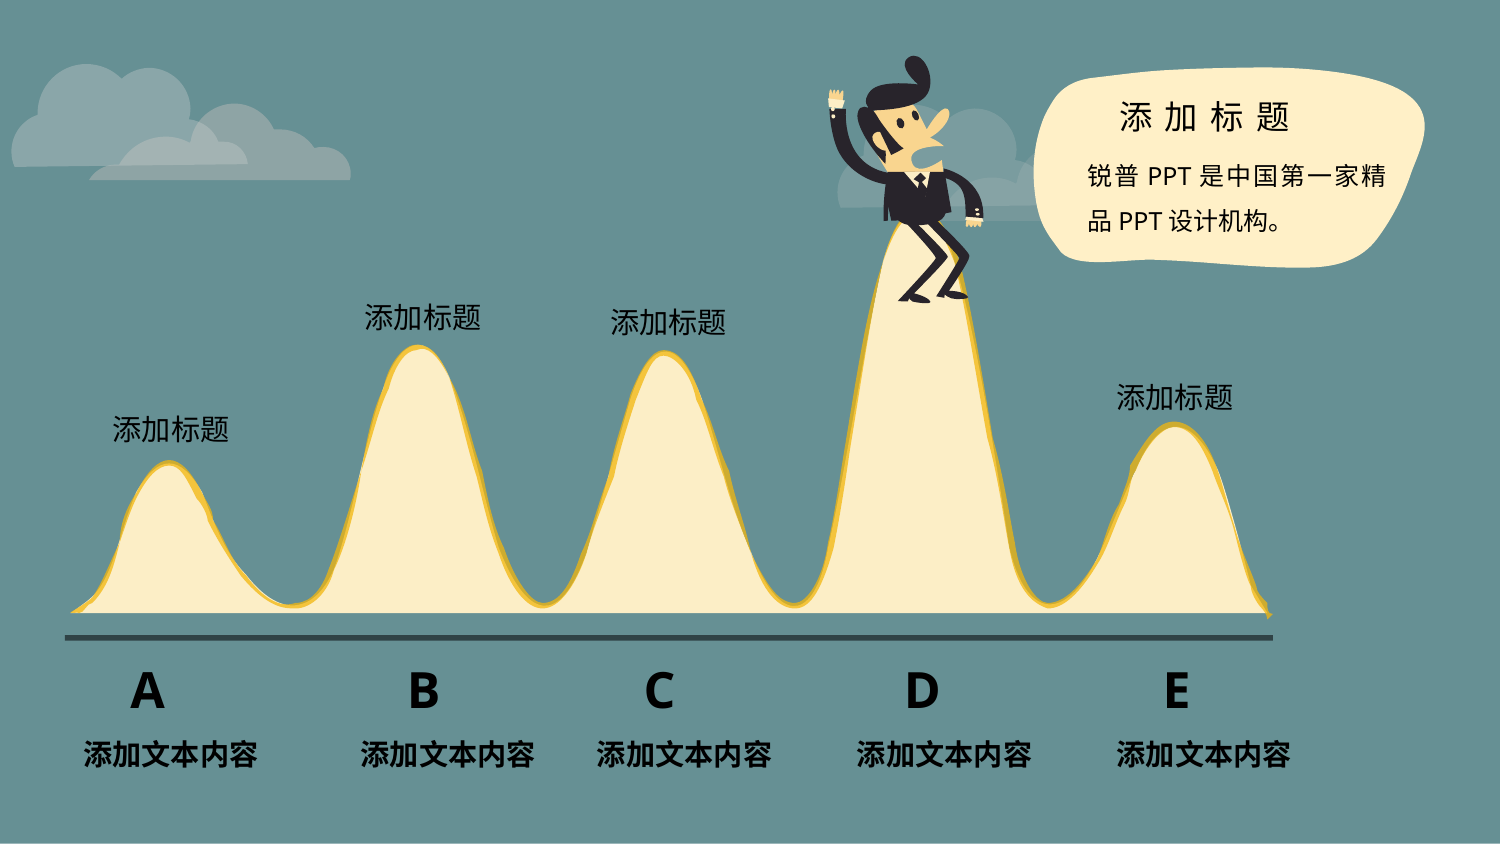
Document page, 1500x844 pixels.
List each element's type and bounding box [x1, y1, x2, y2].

text_box [11, 72, 59, 167]
text_box [64, 48, 1309, 780]
text_box [1313, 67, 1425, 268]
